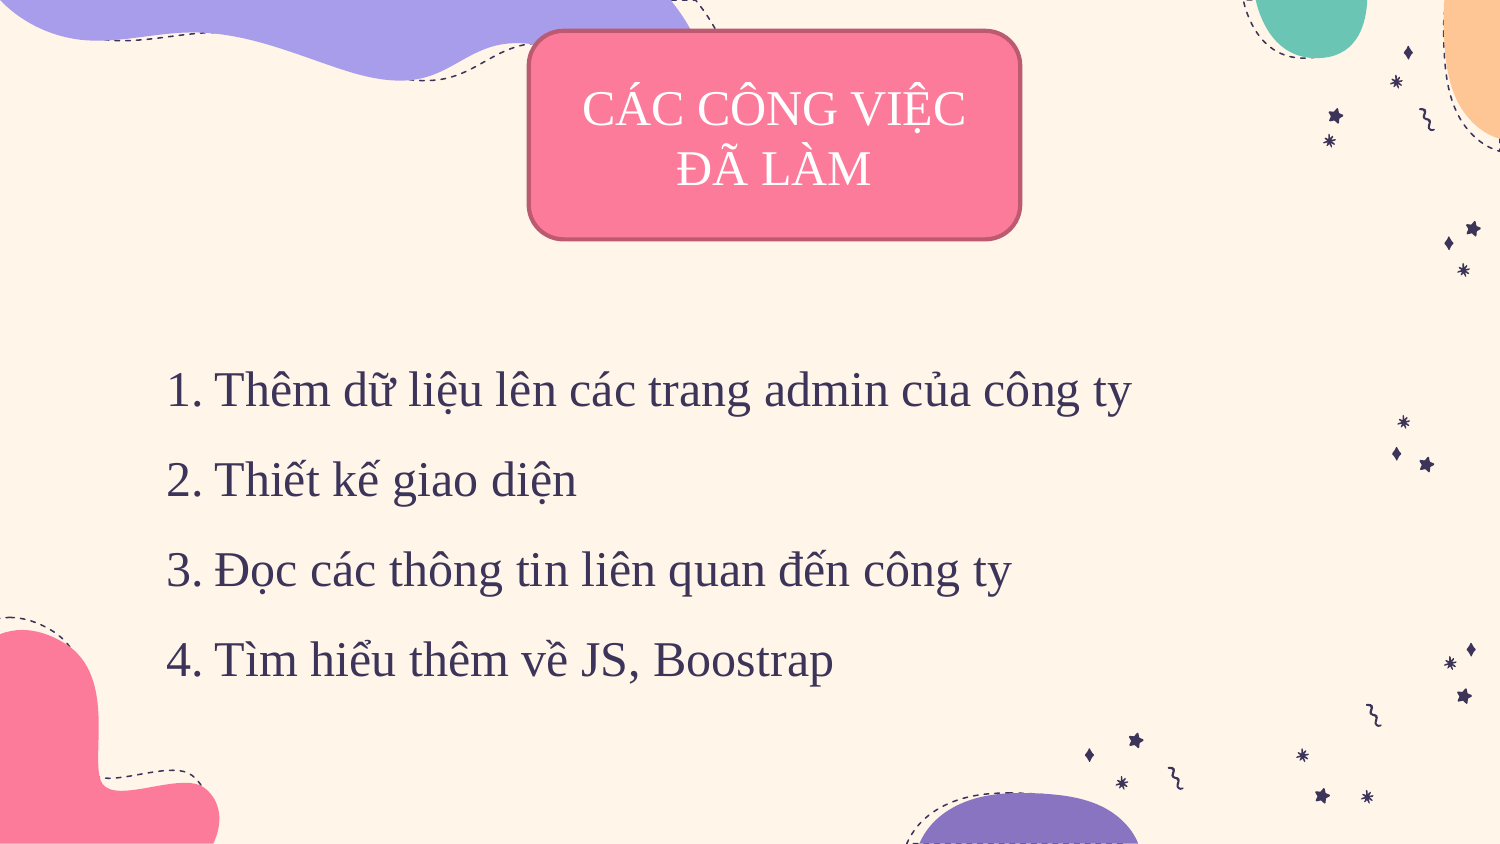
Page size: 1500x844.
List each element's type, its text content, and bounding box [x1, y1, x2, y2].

text_box CÁC CÔNG VIỆC ĐÃ LÀM [526, 28, 1023, 242]
list Thêm dữ liệu lên các trang admin của công ty Thiết kế giao diện Đọc các thông tin liên quan đến công ty Tìm hiểu thêm về JS, Boostrap [124, 272, 1389, 741]
